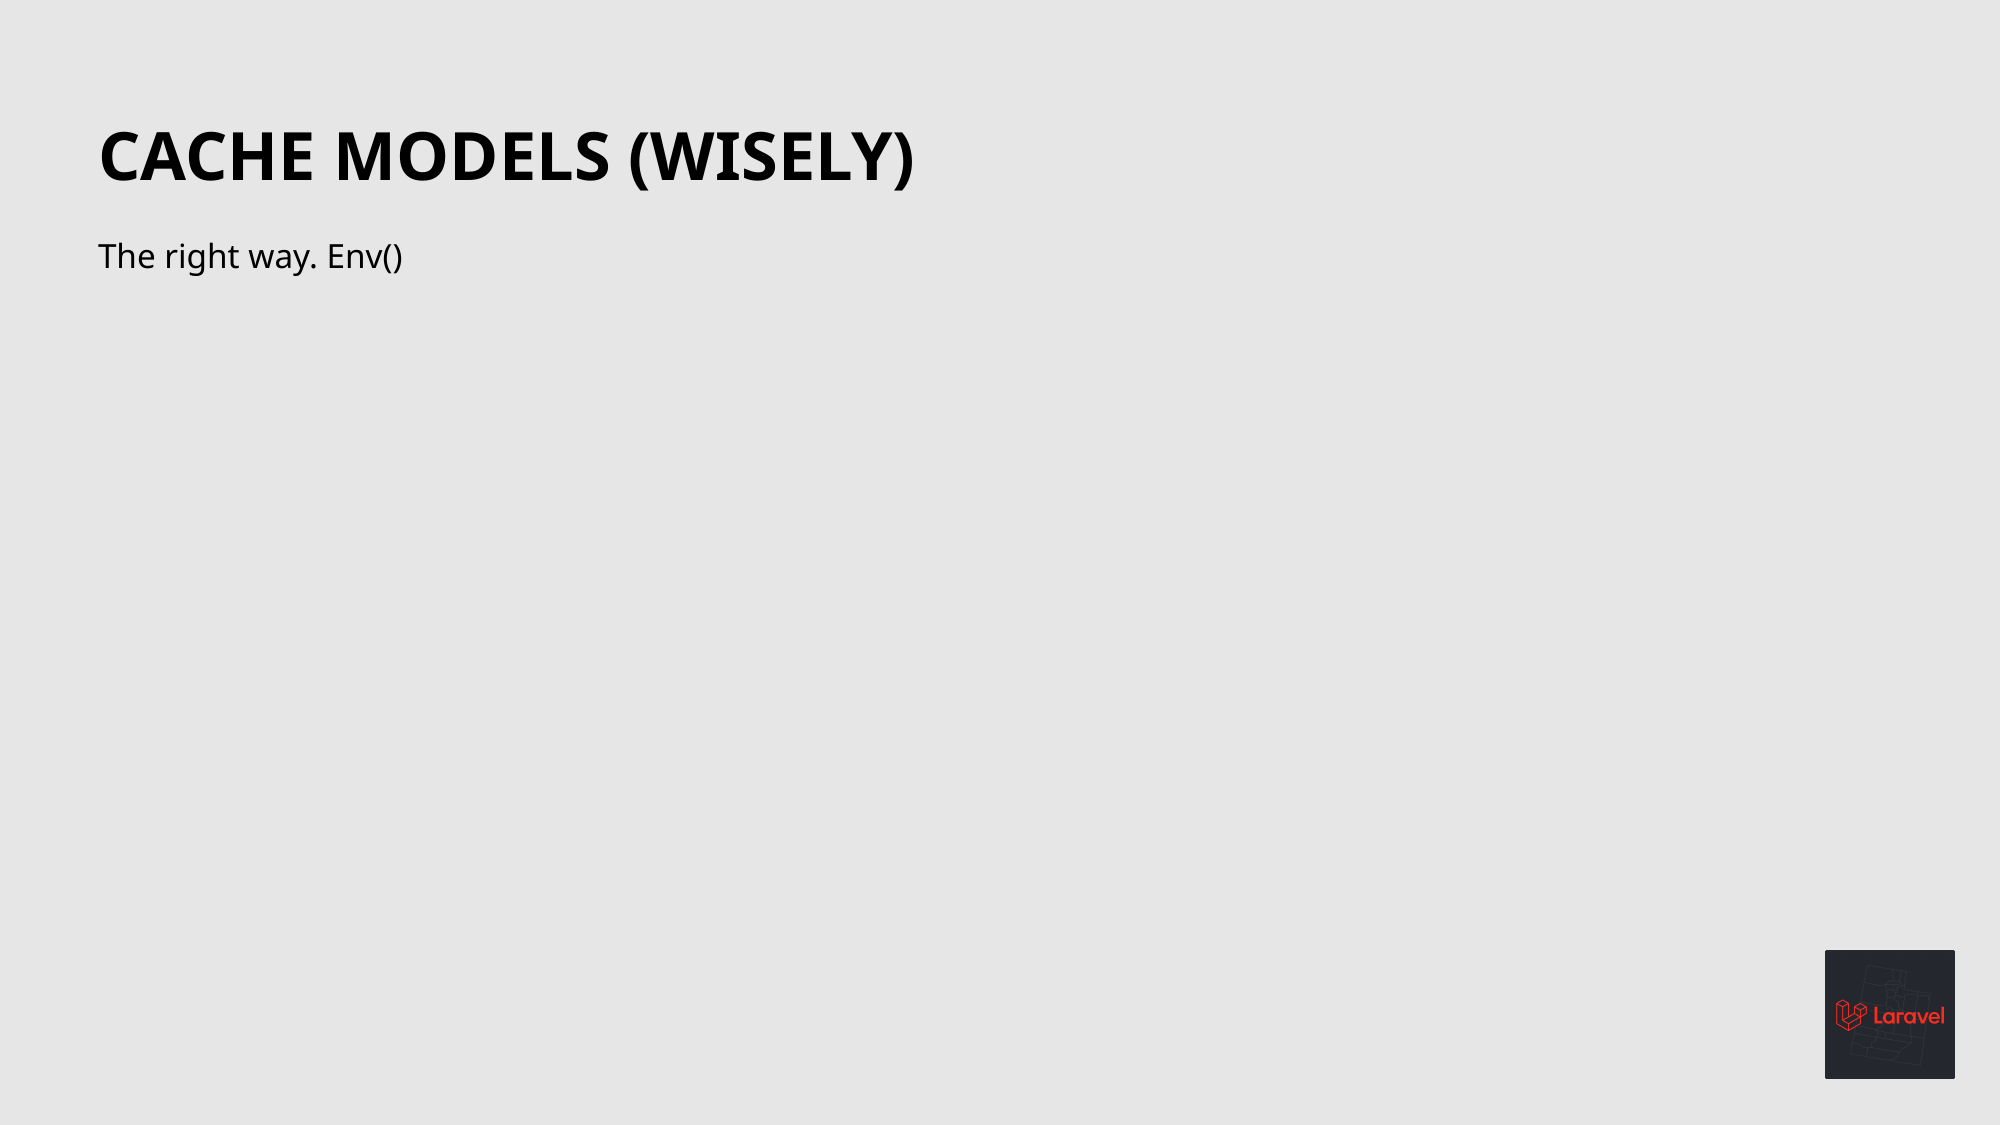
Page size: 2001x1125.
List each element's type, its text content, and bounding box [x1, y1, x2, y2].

text_box Cache models (wisely) [83, 106, 1952, 202]
text_box The right way. Env() [83, 227, 1952, 283]
picture [1828, 953, 1952, 1077]
